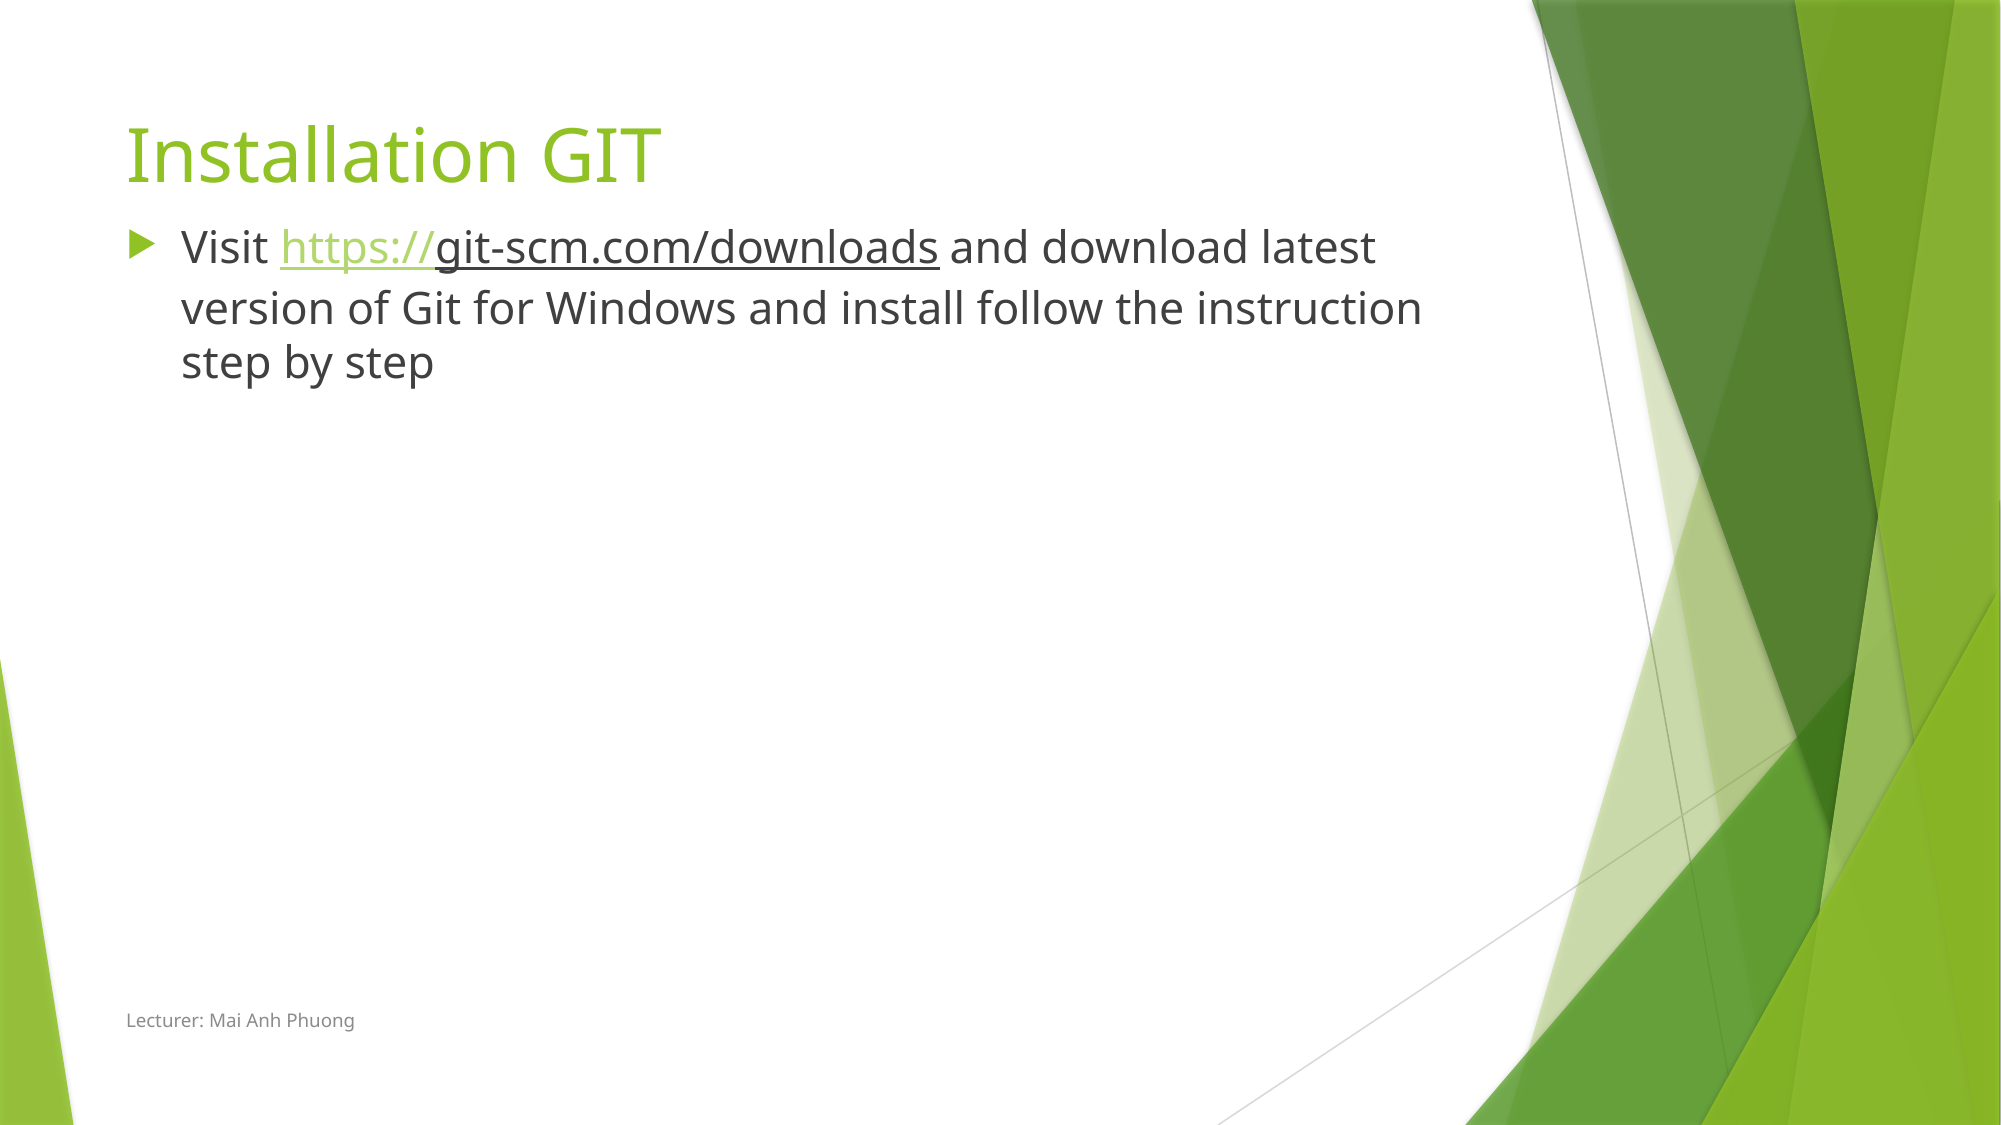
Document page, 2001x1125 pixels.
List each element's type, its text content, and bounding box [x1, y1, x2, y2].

title Installation GIT [111, 99, 1522, 209]
list Visit https://git-scm.com/downloads and download latest version of Git for Windows and install follow the instruction step by step [111, 211, 1522, 396]
footer Lecturer: Mai Anh Phuong [111, 991, 1145, 1051]
